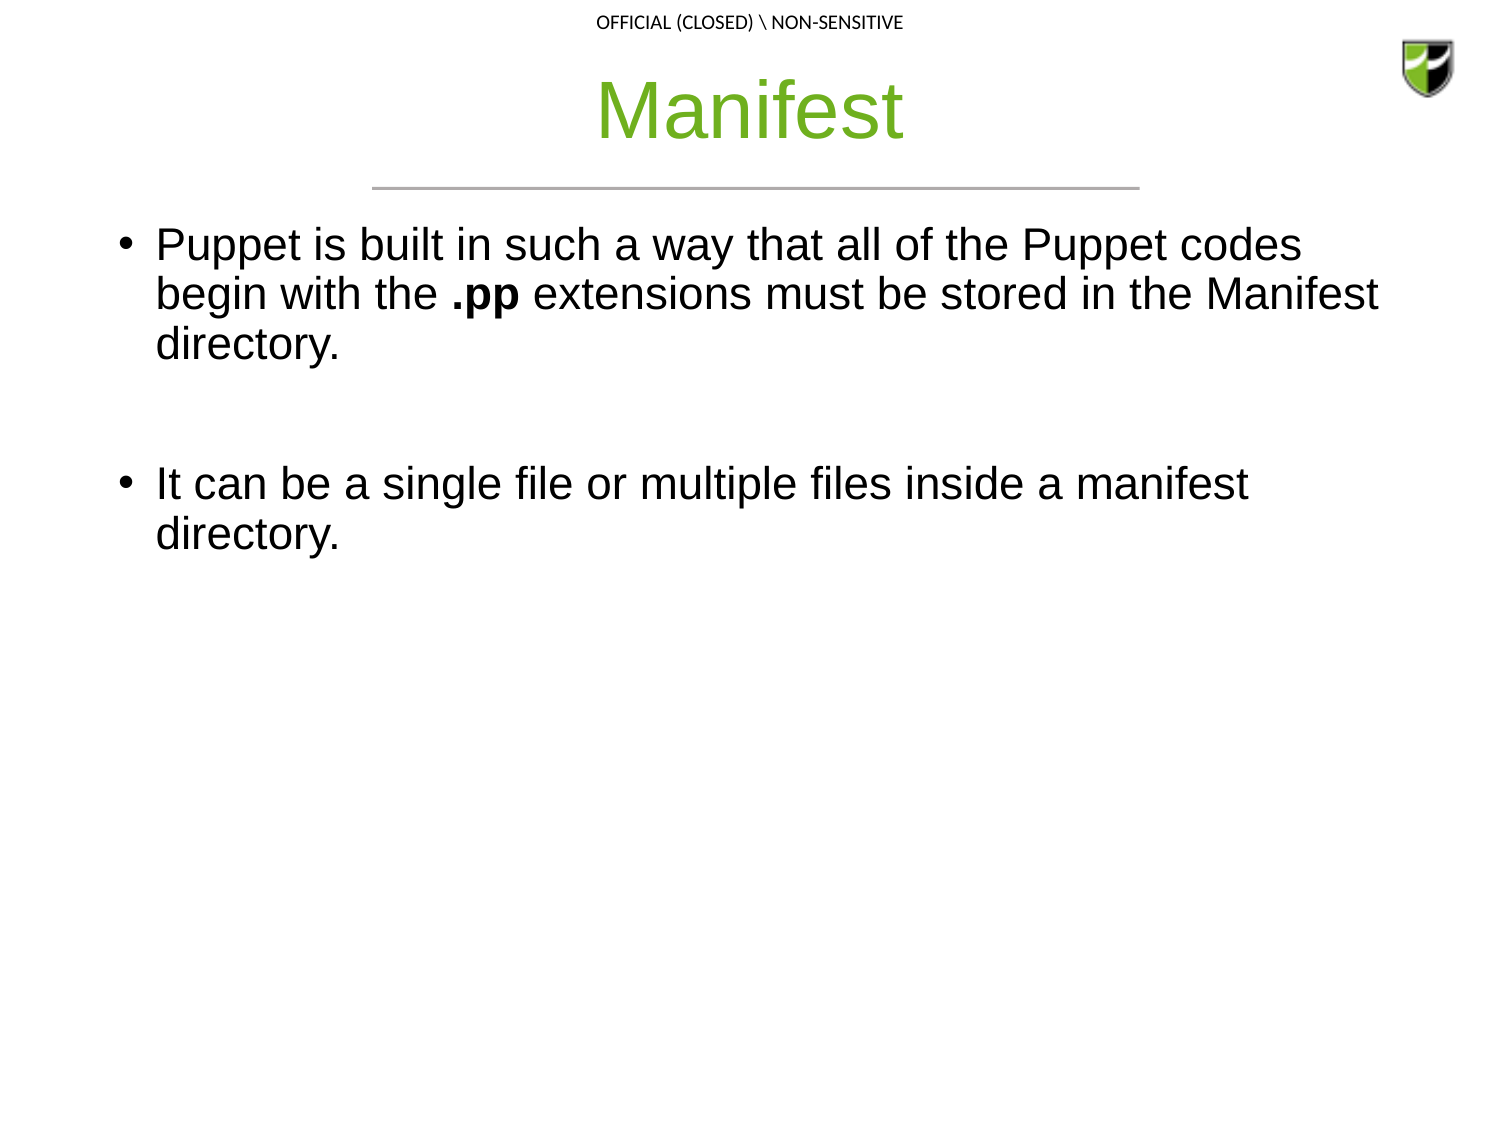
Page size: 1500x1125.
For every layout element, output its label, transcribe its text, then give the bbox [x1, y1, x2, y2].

list Puppet is built in such a way that all of the Puppet codes begin with the .pp extensions must be stored in the Manifest directory. It can be a single file or multiple files inside a manifest directory. [103, 213, 1397, 958]
picture [1388, 27, 1472, 113]
title Manifest [137, 59, 1363, 164]
